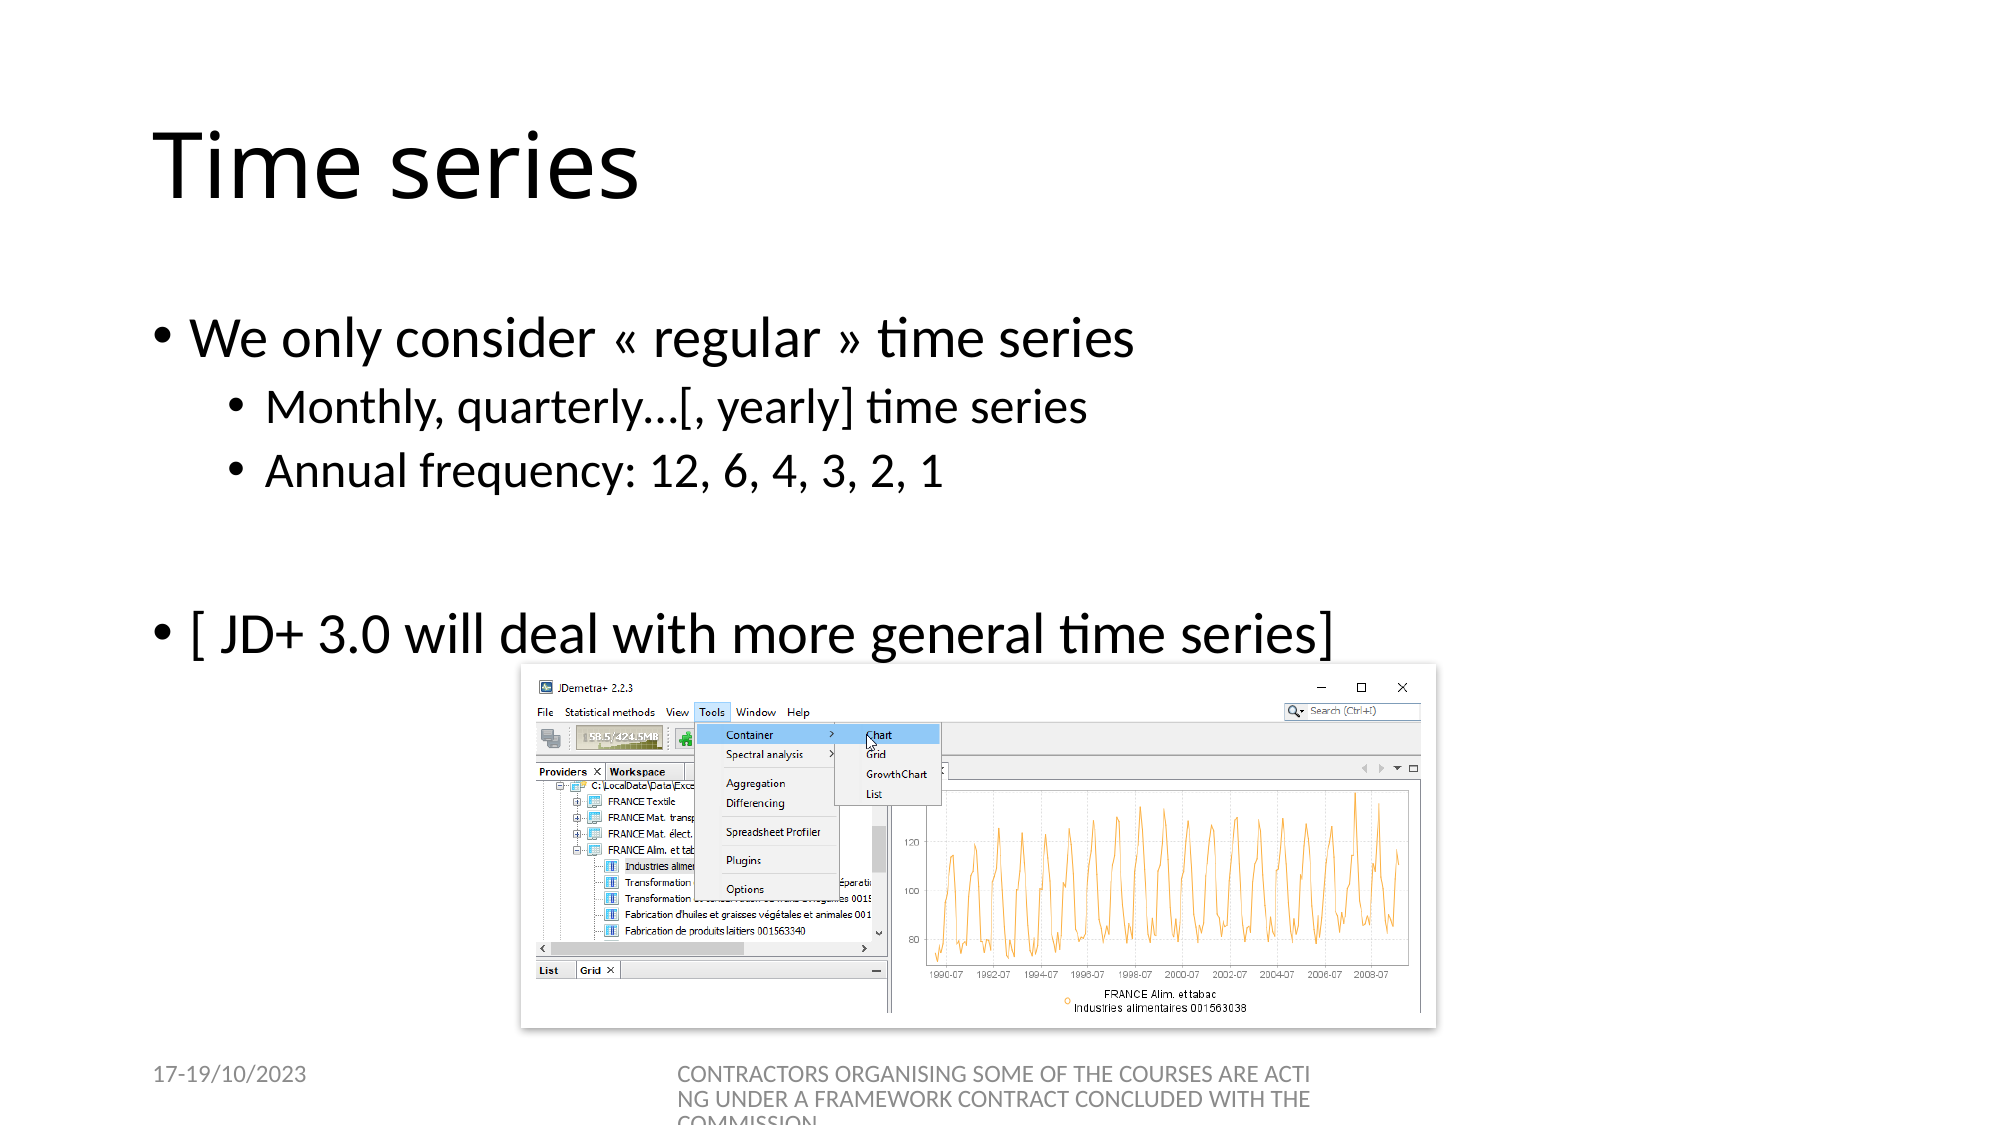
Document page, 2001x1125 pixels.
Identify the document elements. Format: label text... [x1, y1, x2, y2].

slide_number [137, 1042, 588, 1103]
footer CONTRACTORS ORGANISING SOME OF THE COURSES ARE ACTING UNDER A FRAMEWORK CONTRACT CONCLUDED WITH THE COMMISSION [662, 1042, 1338, 1103]
title Time series [137, 59, 1863, 278]
list We only consider « regular » time series Monthly, quarterly…[, yearly] time series Annual frequency: 12, 6, 4, 3, 2, 1 [ JD+ 3.0 will deal with more general time series] [137, 299, 1863, 1014]
picture [535, 678, 1422, 1014]
